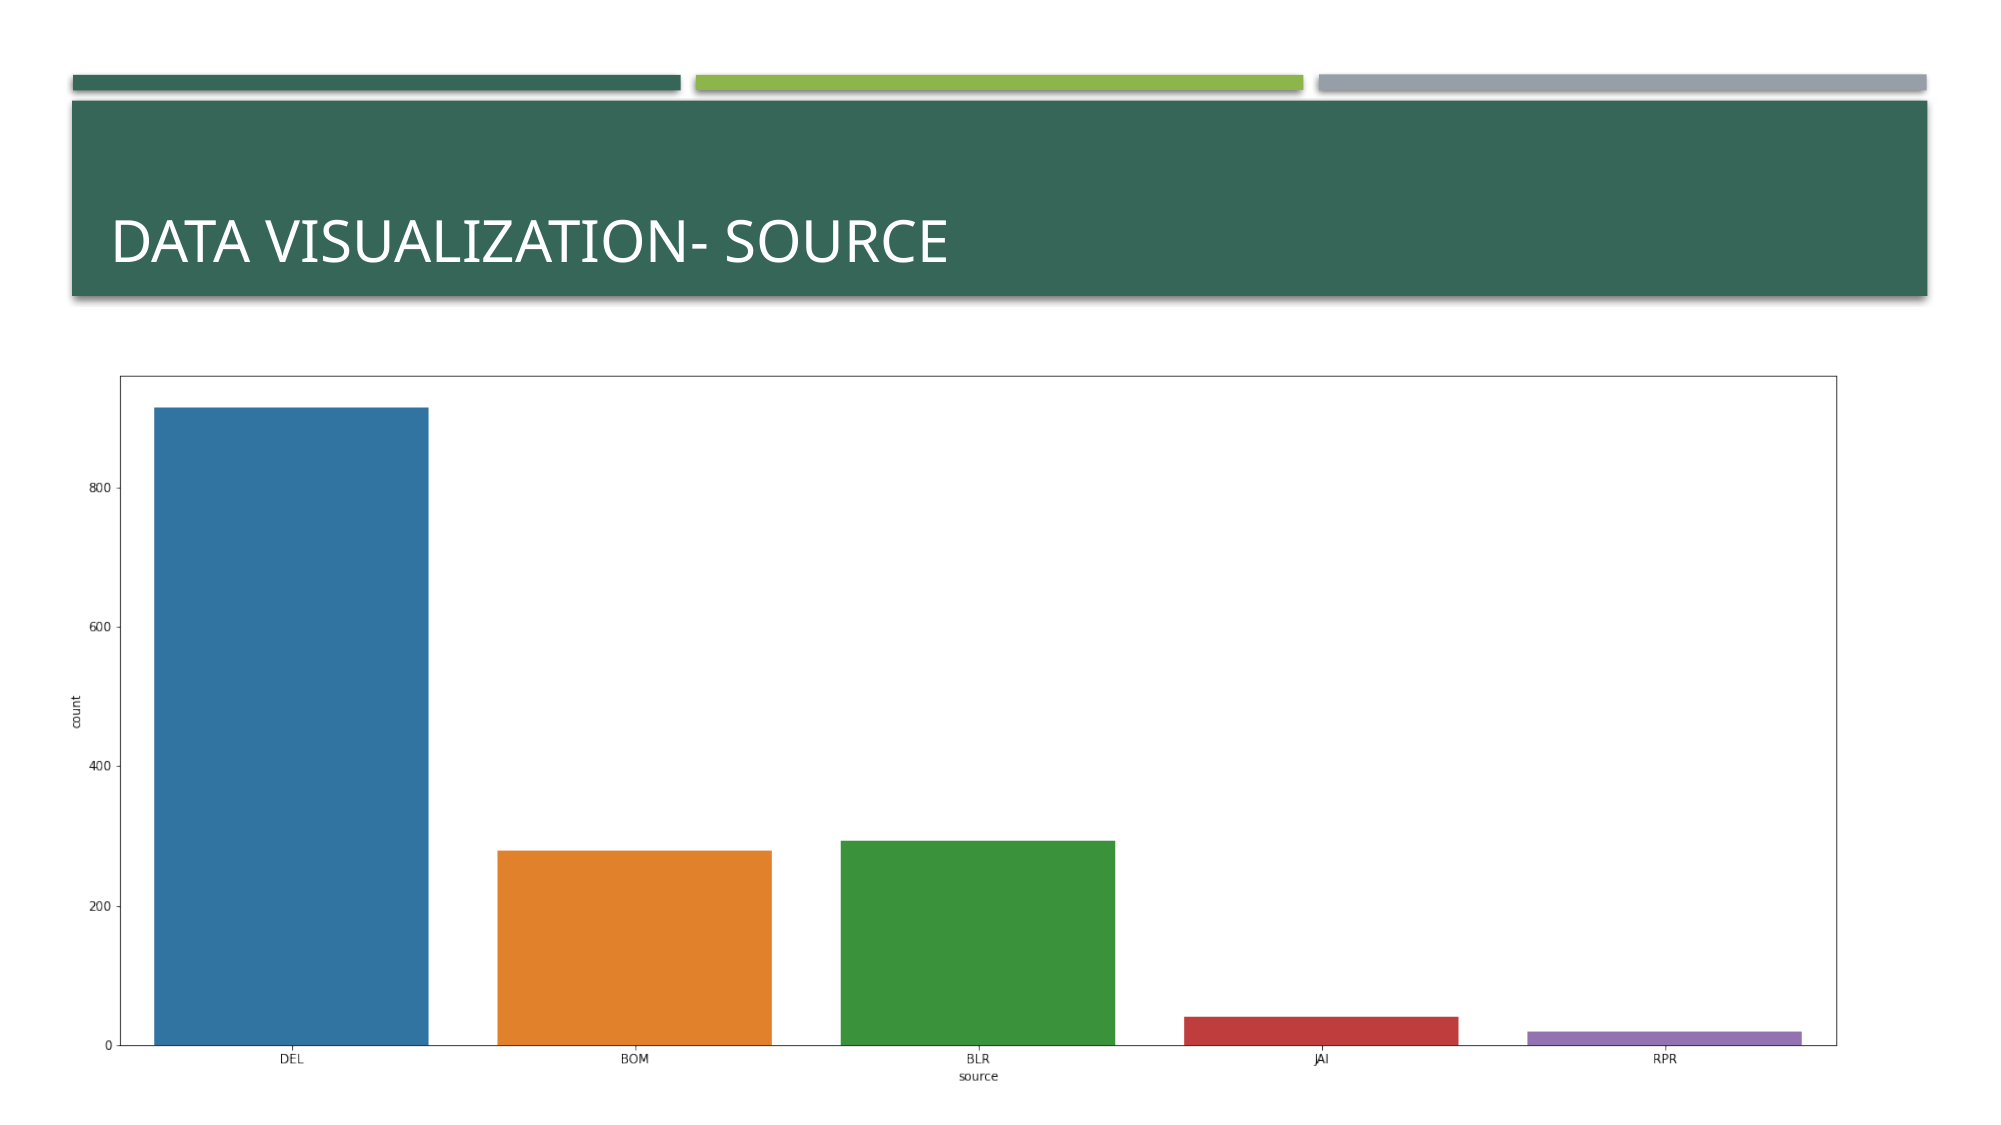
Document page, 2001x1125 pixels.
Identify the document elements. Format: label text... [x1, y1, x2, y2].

title Data visualization- SOURCE [95, 115, 1905, 282]
picture [61, 366, 1846, 1093]
